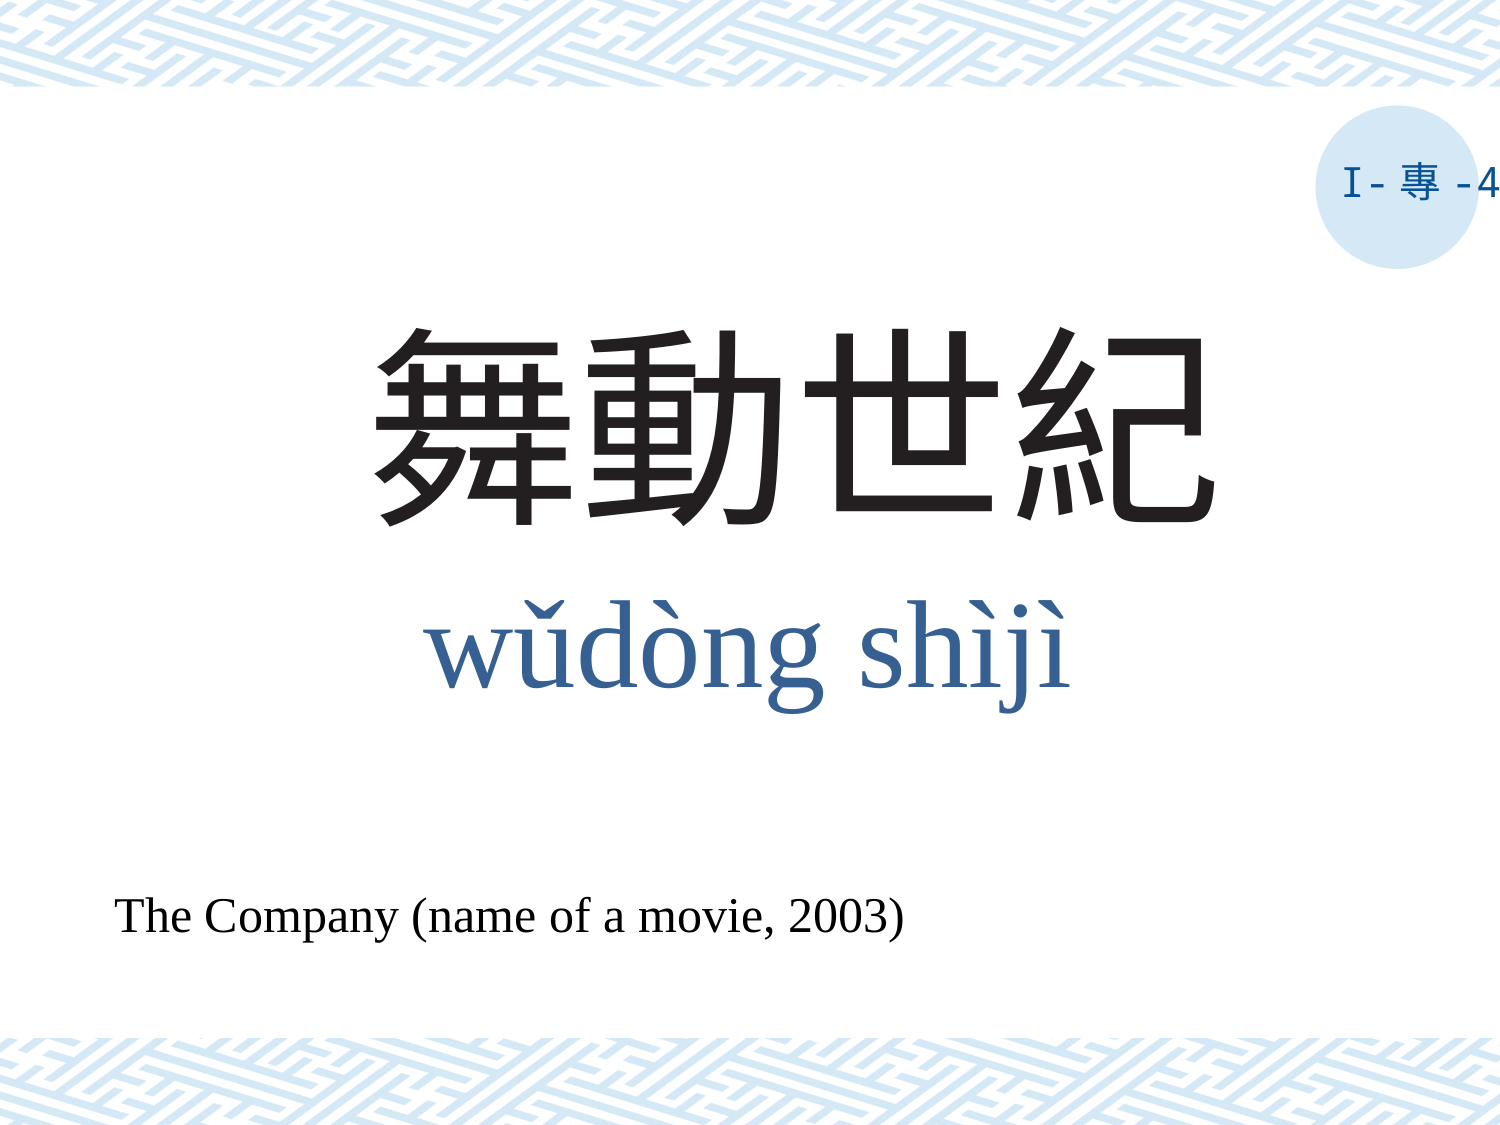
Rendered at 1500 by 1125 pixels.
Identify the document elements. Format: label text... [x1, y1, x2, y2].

picture [0, 0, 1500, 1125]
list The Company (name of a movie, 2003) [99, 875, 1375, 1022]
list wǔdòng shìjì [139, 562, 1388, 1125]
title 舞動世紀 [112, 293, 1476, 783]
text_box I-專-4 [1325, 147, 1500, 263]
